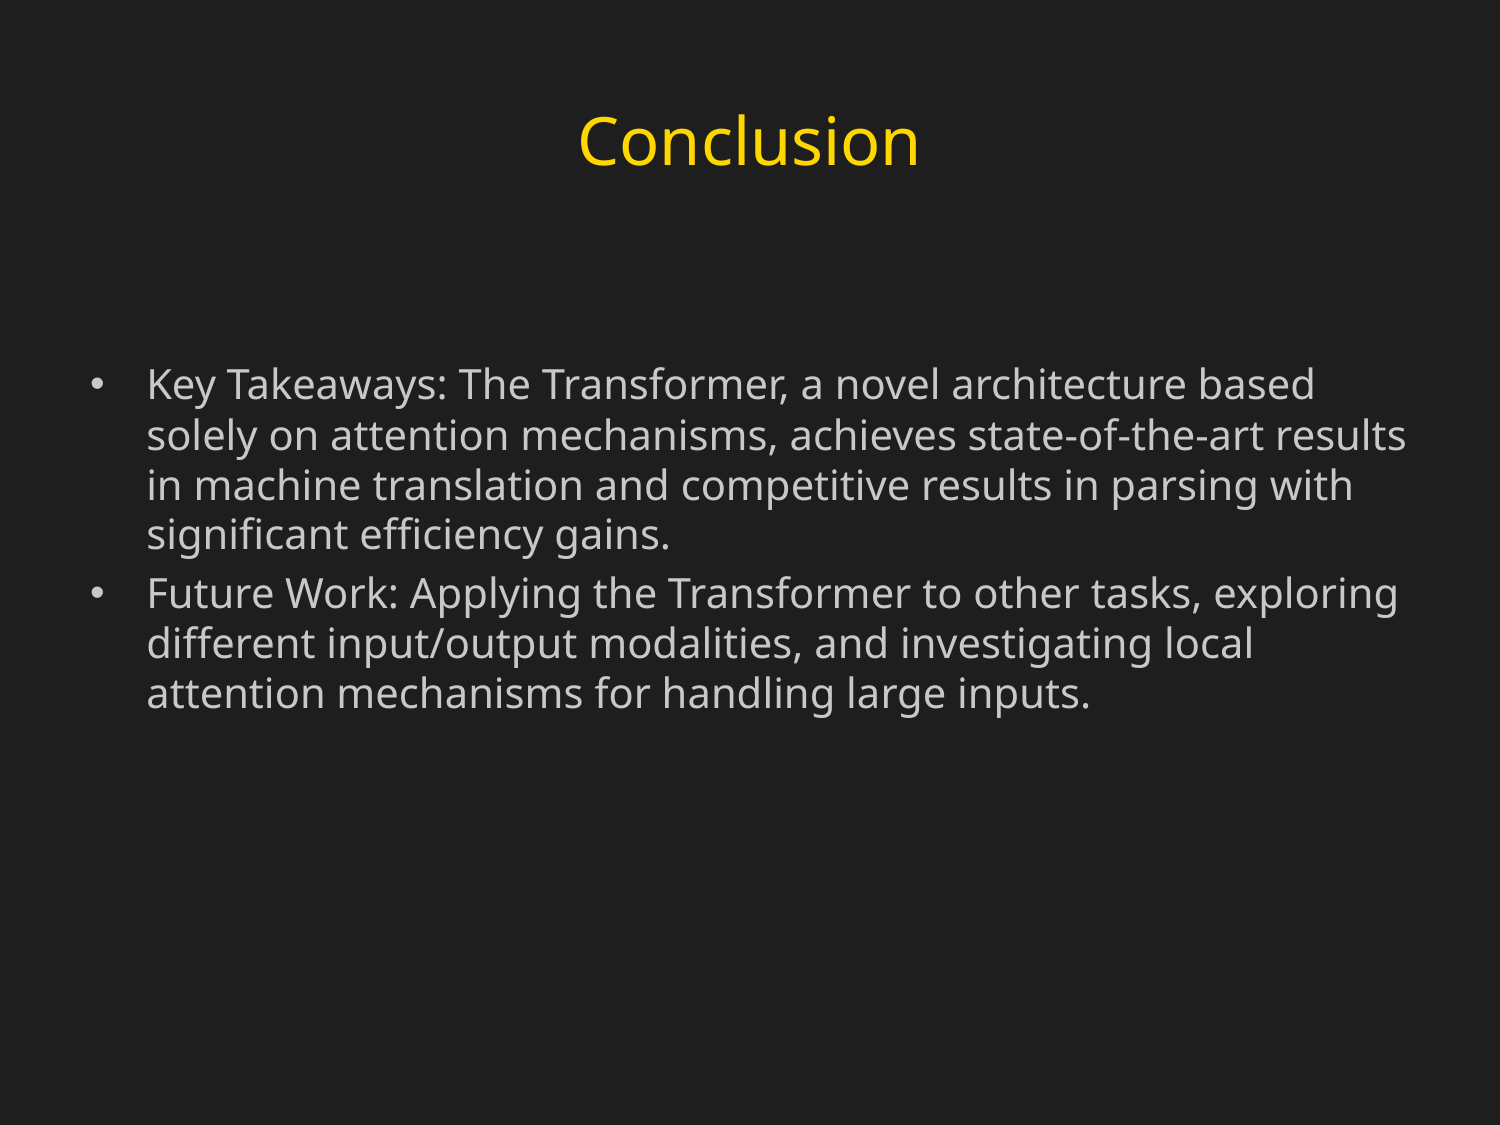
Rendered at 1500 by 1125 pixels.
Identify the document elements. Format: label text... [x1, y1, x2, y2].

title Conclusion [75, 45, 1425, 233]
list Key Takeaways: The Transformer, a novel architecture based solely on attention mechanisms, achieves state-of-the-art results in machine translation and competitive results in parsing with significant efficiency gains. Future Work: Applying the Transformer to other tasks, exploring different input/output modalities, and investigating local attention mechanisms for handling large inputs. [75, 262, 1425, 916]
